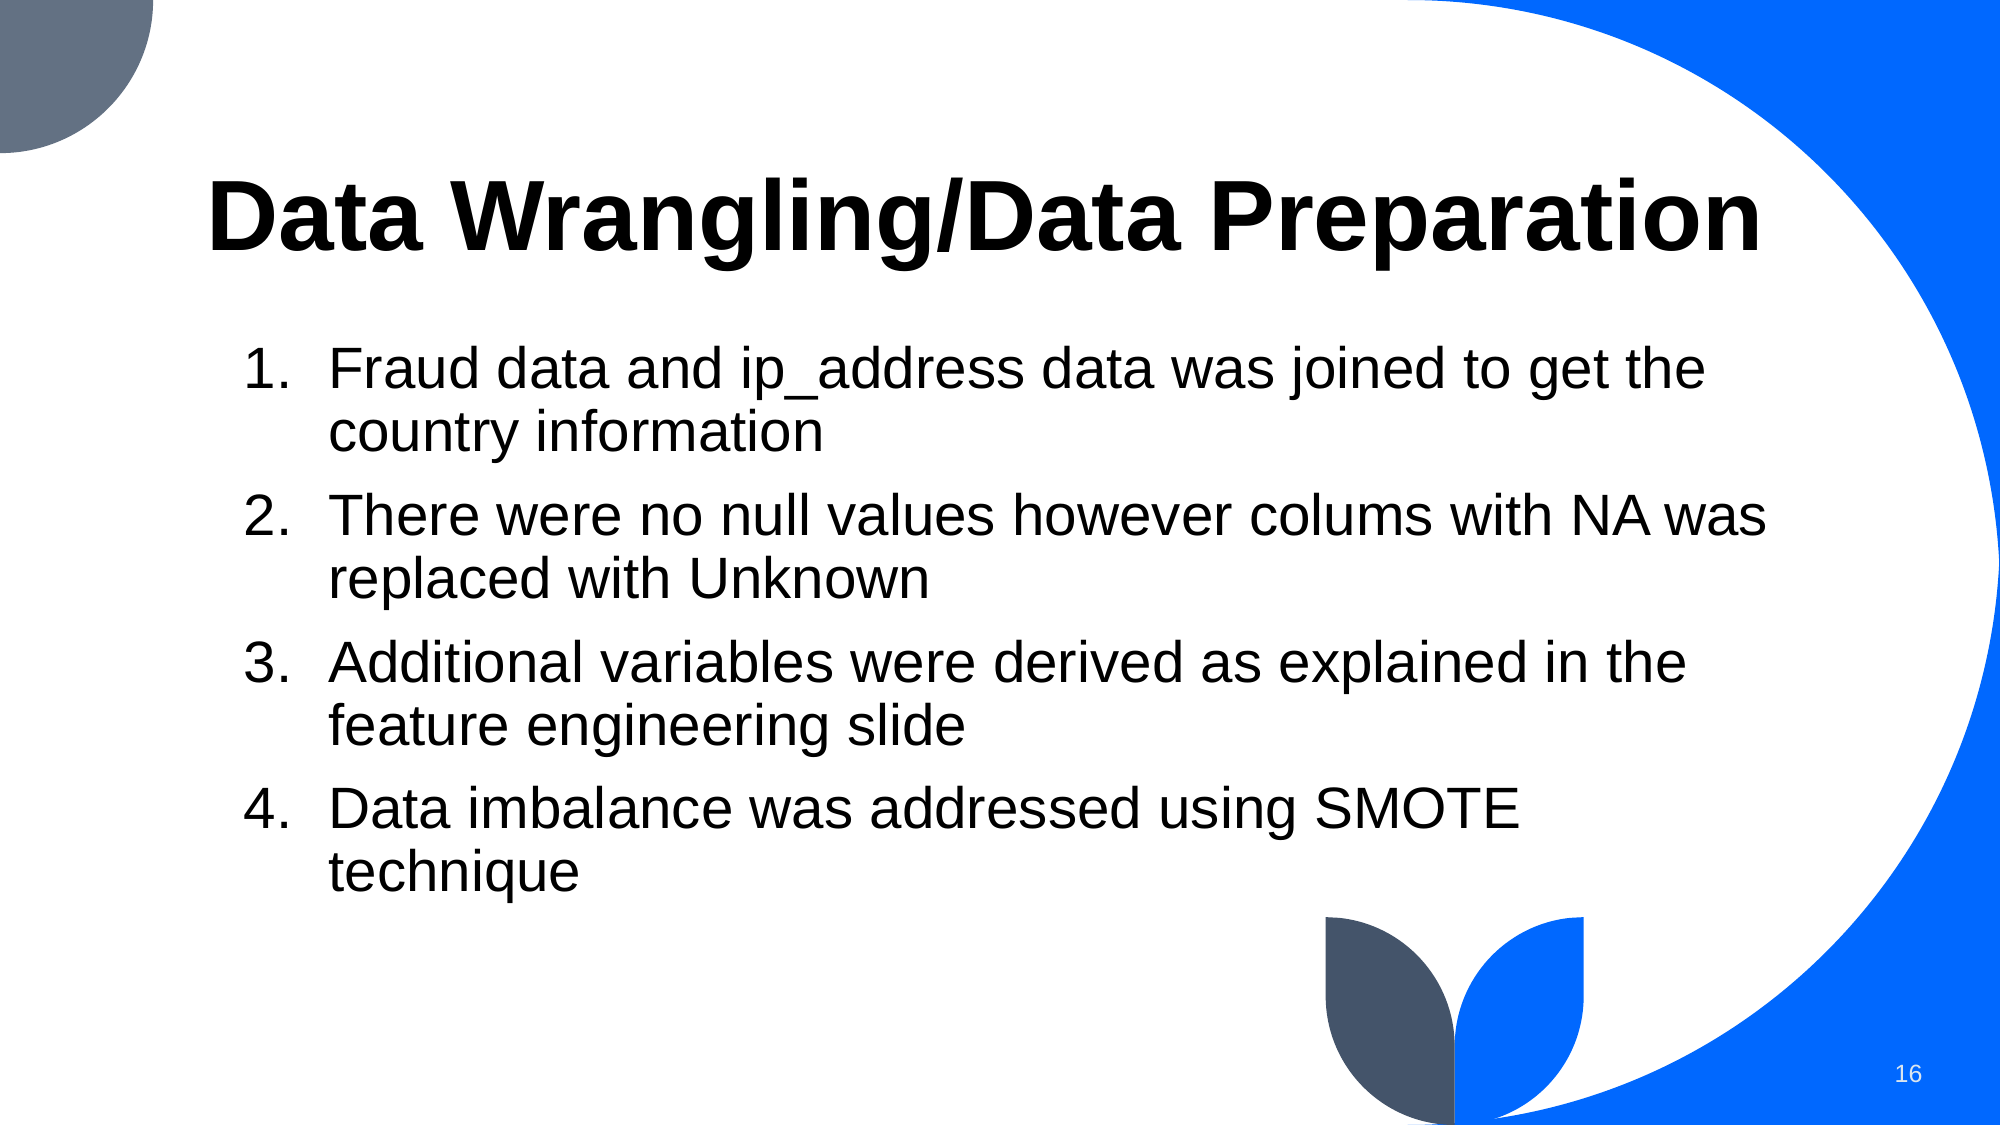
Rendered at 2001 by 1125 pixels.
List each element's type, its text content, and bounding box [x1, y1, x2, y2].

slide_number 16 [1665, 1042, 1938, 1103]
list Fraud data and ip_address data was joined to get the country information There were no null values however colums with NA was replaced with Unknown Additional variables were derived as explained in the feature engineering slide Data imbalance was addressed using SMOTE technique [191, 330, 1796, 937]
title Data Wrangling/Data Preparation [191, 62, 1796, 280]
